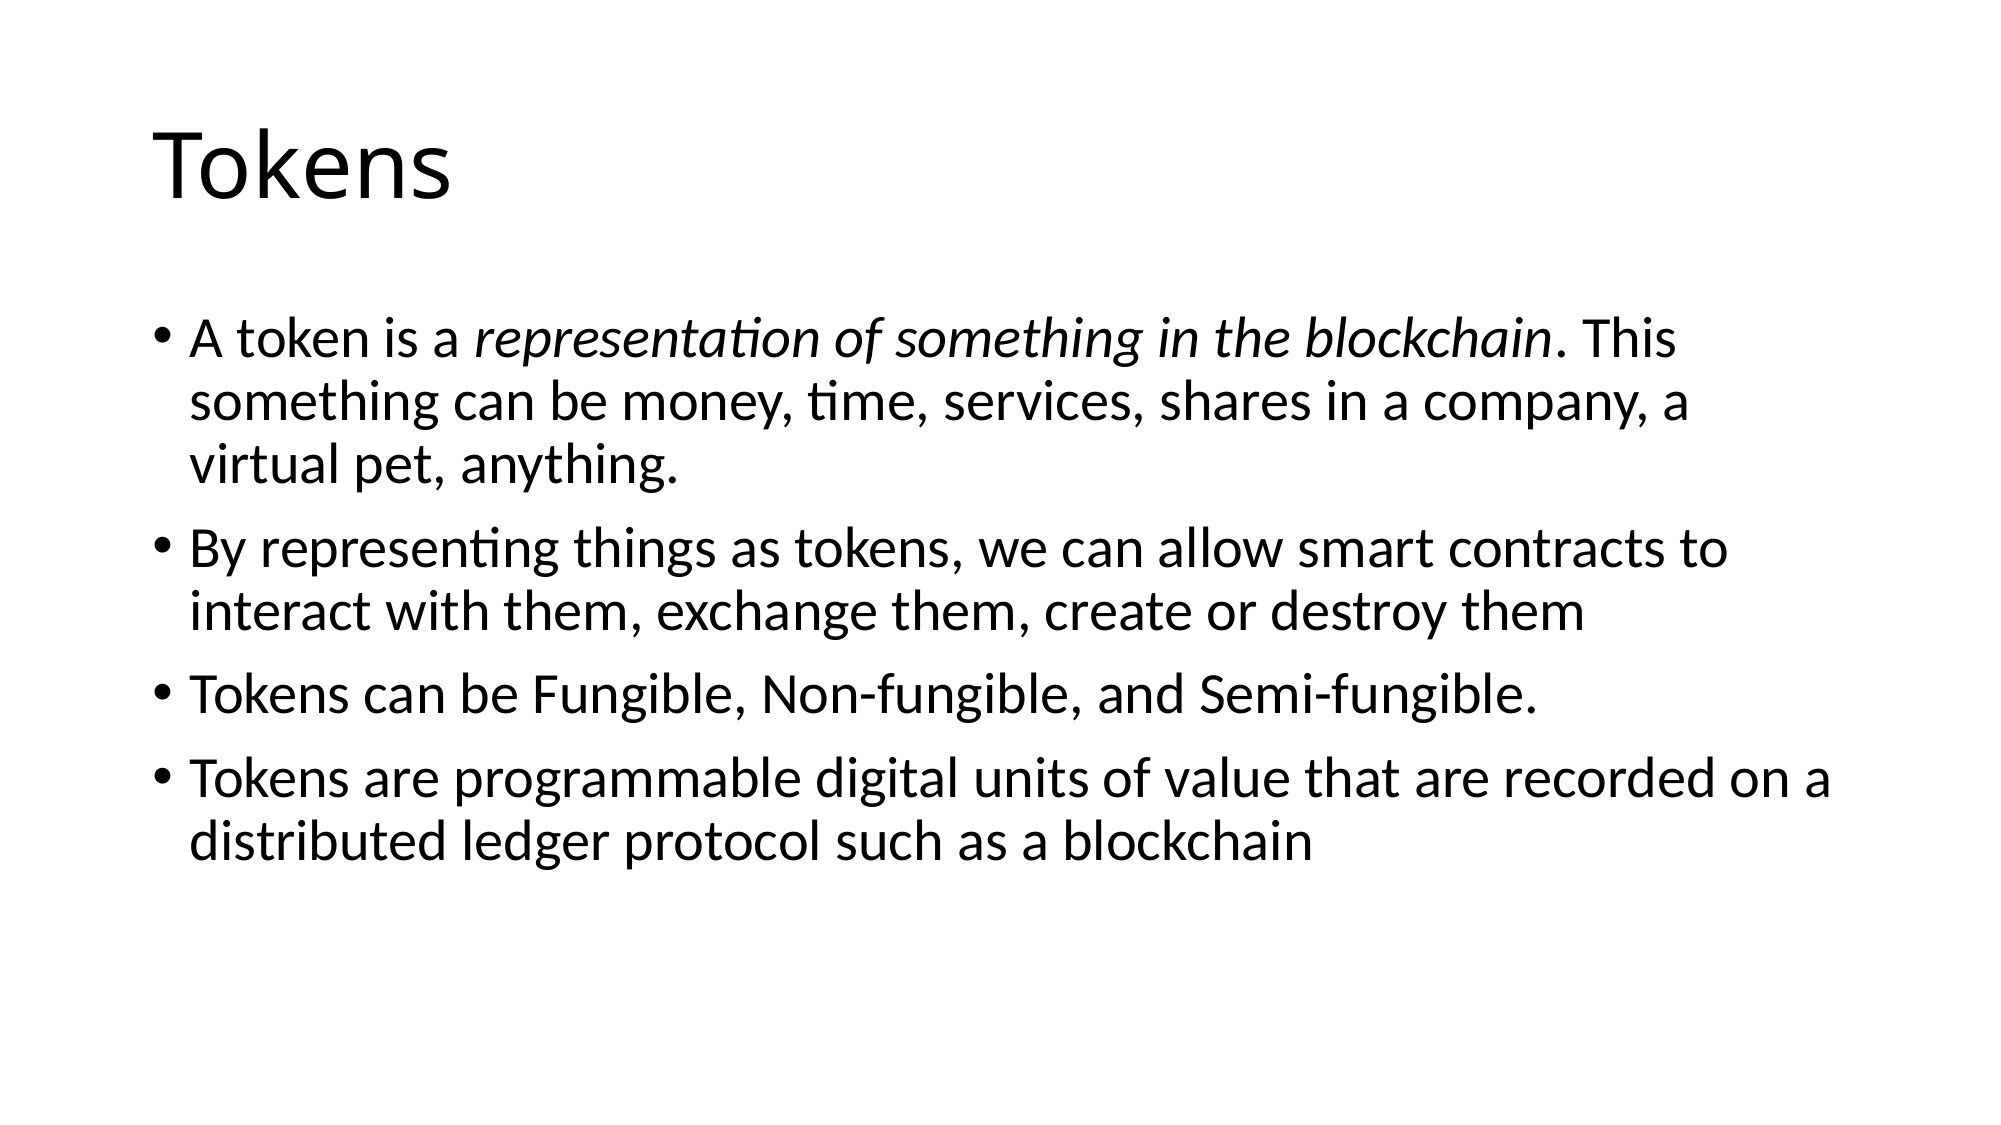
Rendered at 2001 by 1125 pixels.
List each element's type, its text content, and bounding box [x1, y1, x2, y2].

title Tokens [137, 59, 1863, 278]
list A token is a representation of something in the blockchain. This something can be money, time, services, shares in a company, a virtual pet, anything. By representing things as tokens, we can allow smart contracts to interact with them, exchange them, create or destroy them Tokens can be Fungible, Non-fungible, and Semi-fungible. Tokens are programmable digital units of value that are recorded on a distributed ledger protocol such as a blockchain [137, 299, 1863, 1014]
